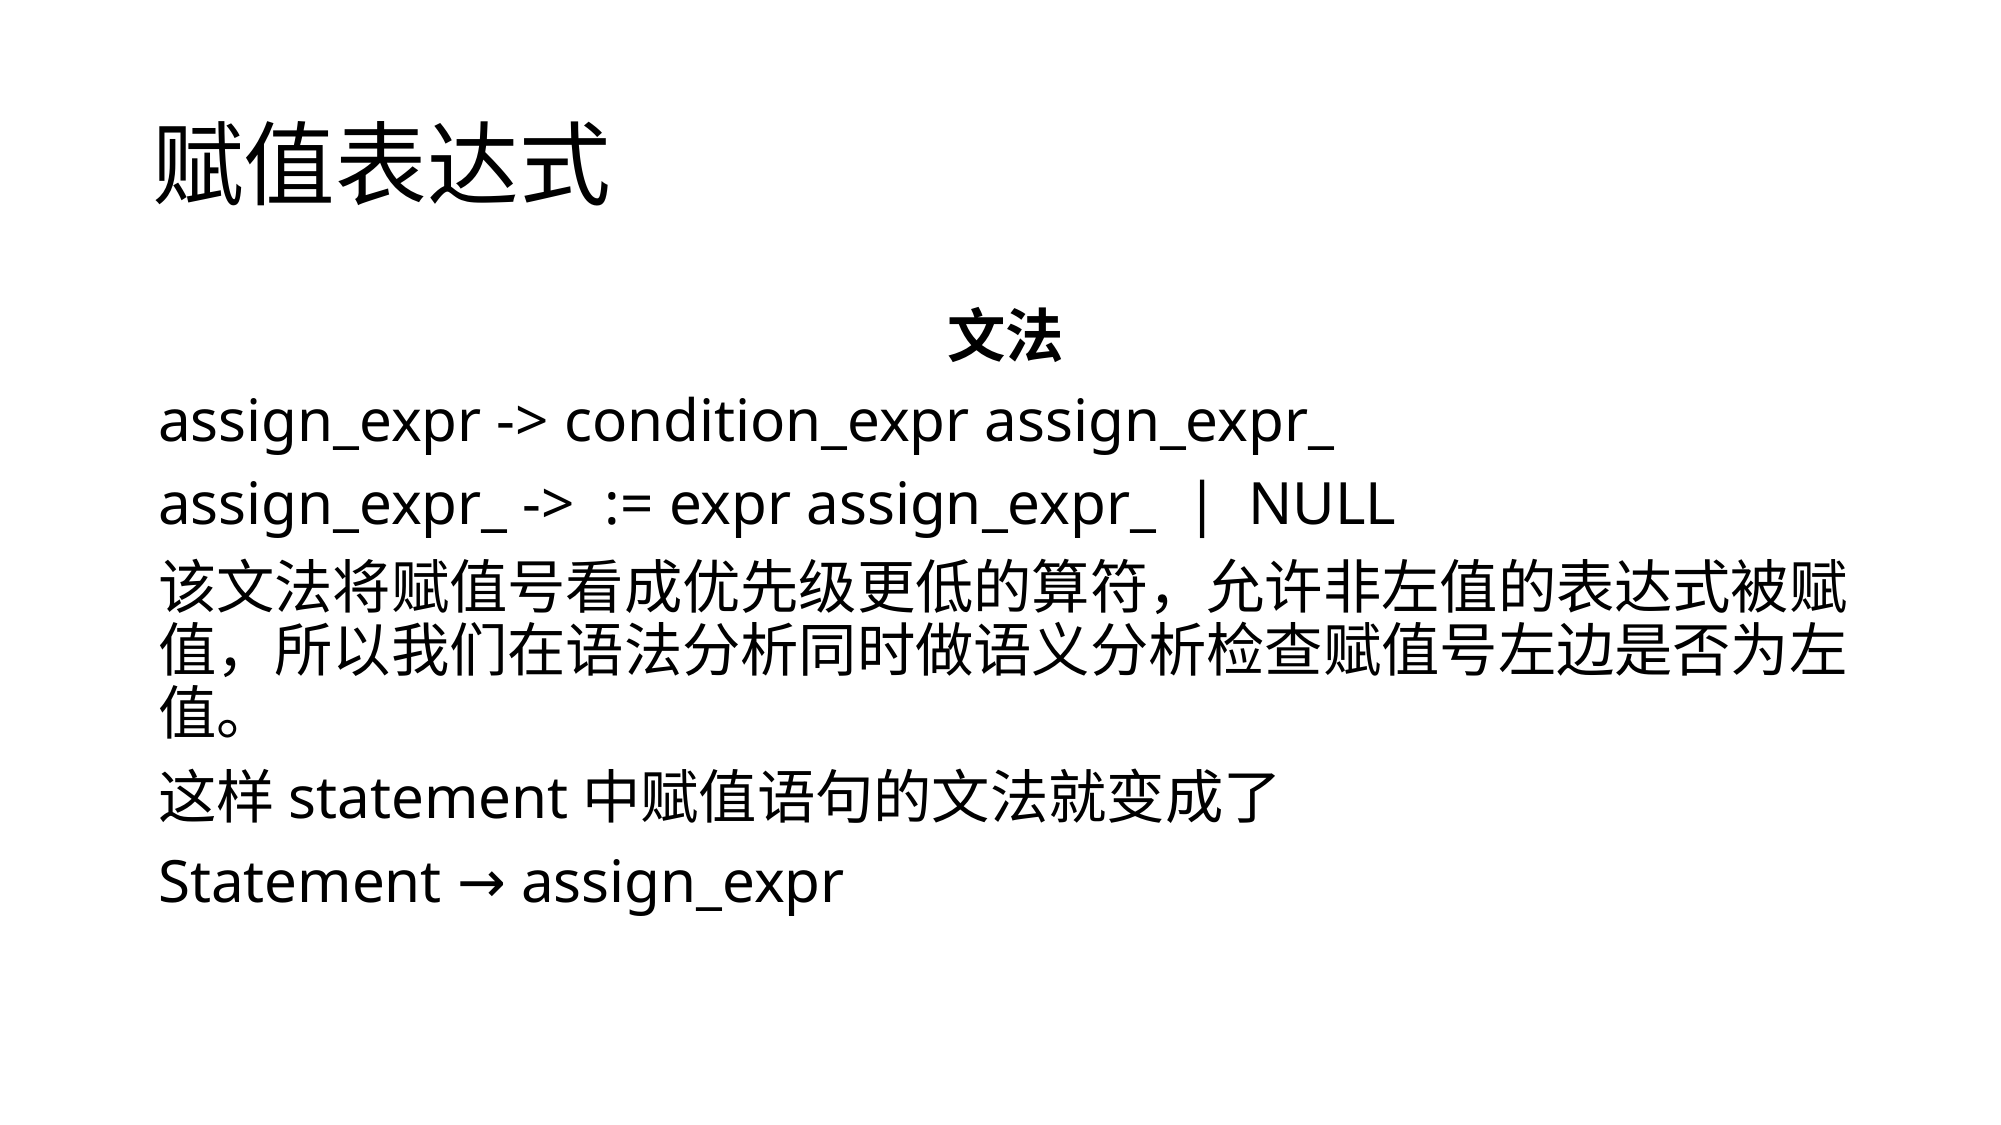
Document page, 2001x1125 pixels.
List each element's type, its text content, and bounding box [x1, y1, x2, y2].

title 赋值表达式 [137, 59, 1863, 278]
list 文法 assign_expr -> condition_expr assign_expr_ assign_expr_ -> := expr assign_expr_ | NULL 该文法将赋值号看成优先级更低的算符，允许非左值的表达式被赋值，所以我们在语法分析同时做语义分析检查赋值号左边是否为左值。 这样statement中赋值语句的文法就变成了 Statement → assign_expr [143, 299, 1869, 1014]
